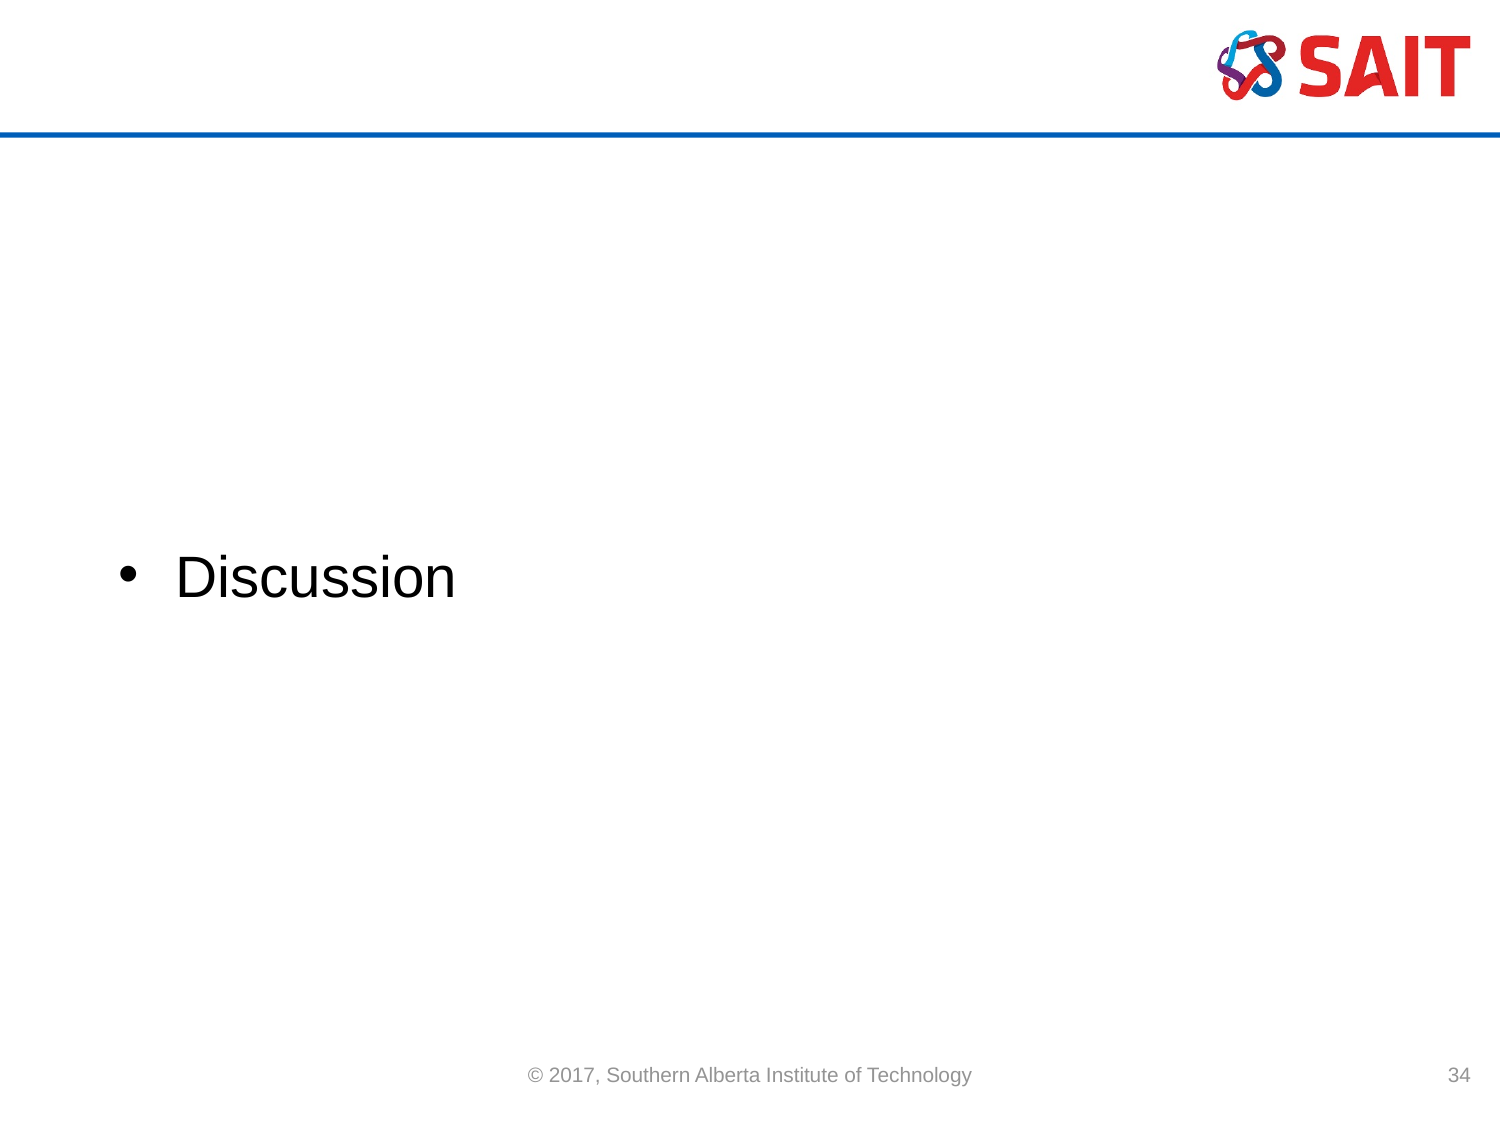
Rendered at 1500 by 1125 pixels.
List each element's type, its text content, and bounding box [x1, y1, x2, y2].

list Discussion [104, 204, 1391, 1020]
picture [1187, 0, 1500, 130]
